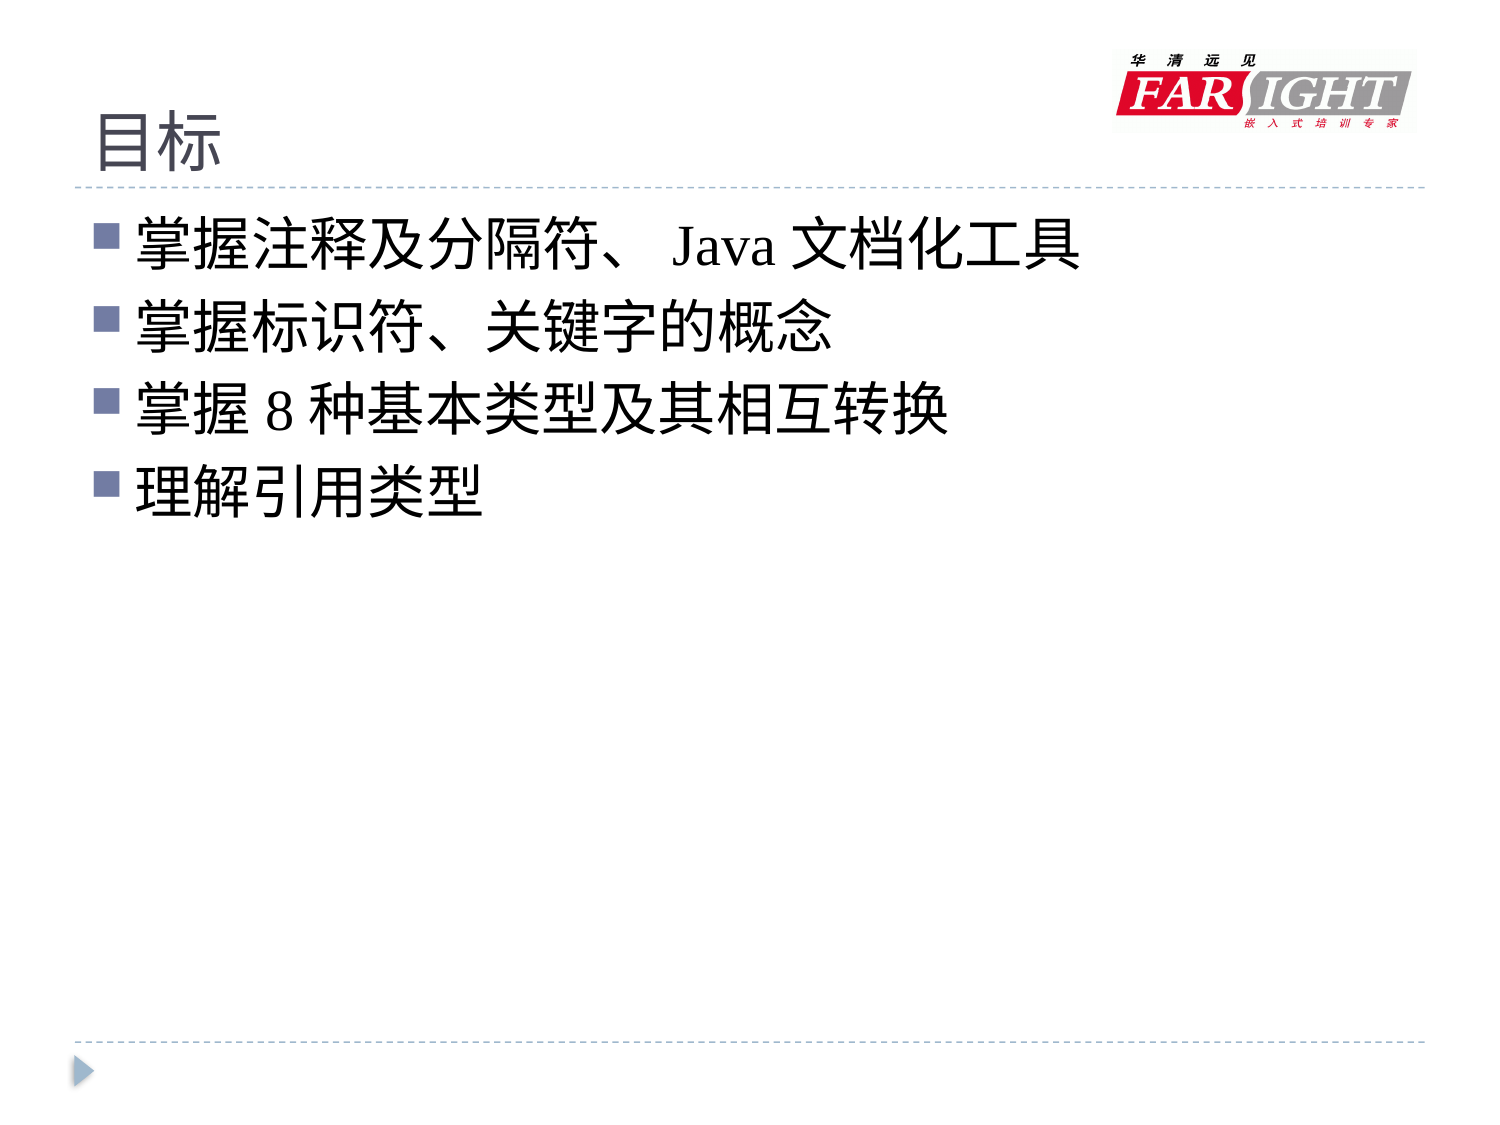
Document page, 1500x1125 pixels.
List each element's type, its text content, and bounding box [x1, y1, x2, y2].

list 掌握注释及分隔符、Java文档化工具 掌握标识符、关键字的概念 掌握8种基本类型及其相互转换 理解引用类型 [74, 199, 1426, 1006]
title 目标 [74, 24, 1426, 188]
